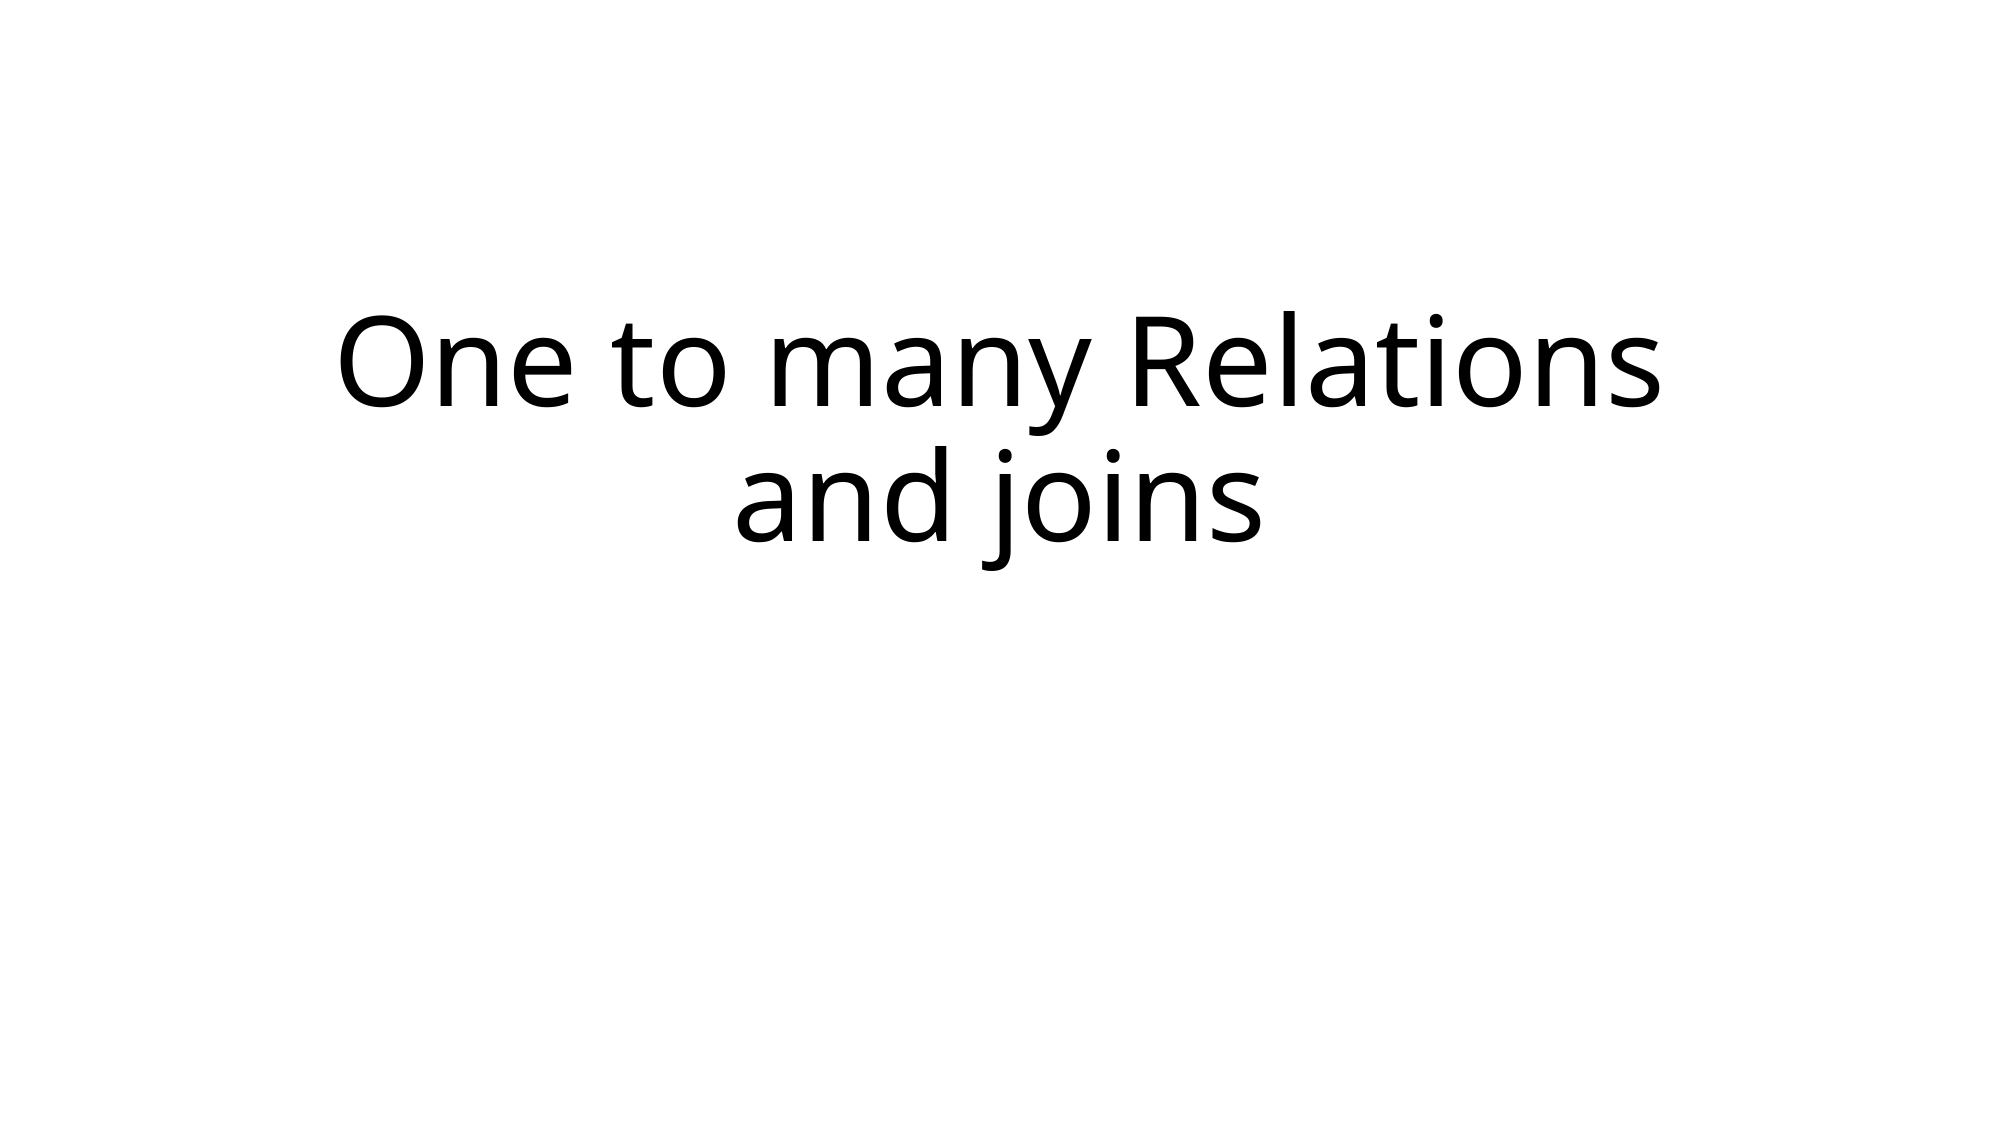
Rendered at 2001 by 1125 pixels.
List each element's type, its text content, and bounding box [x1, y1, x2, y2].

title One to many Relations and joins [249, 184, 1750, 576]
